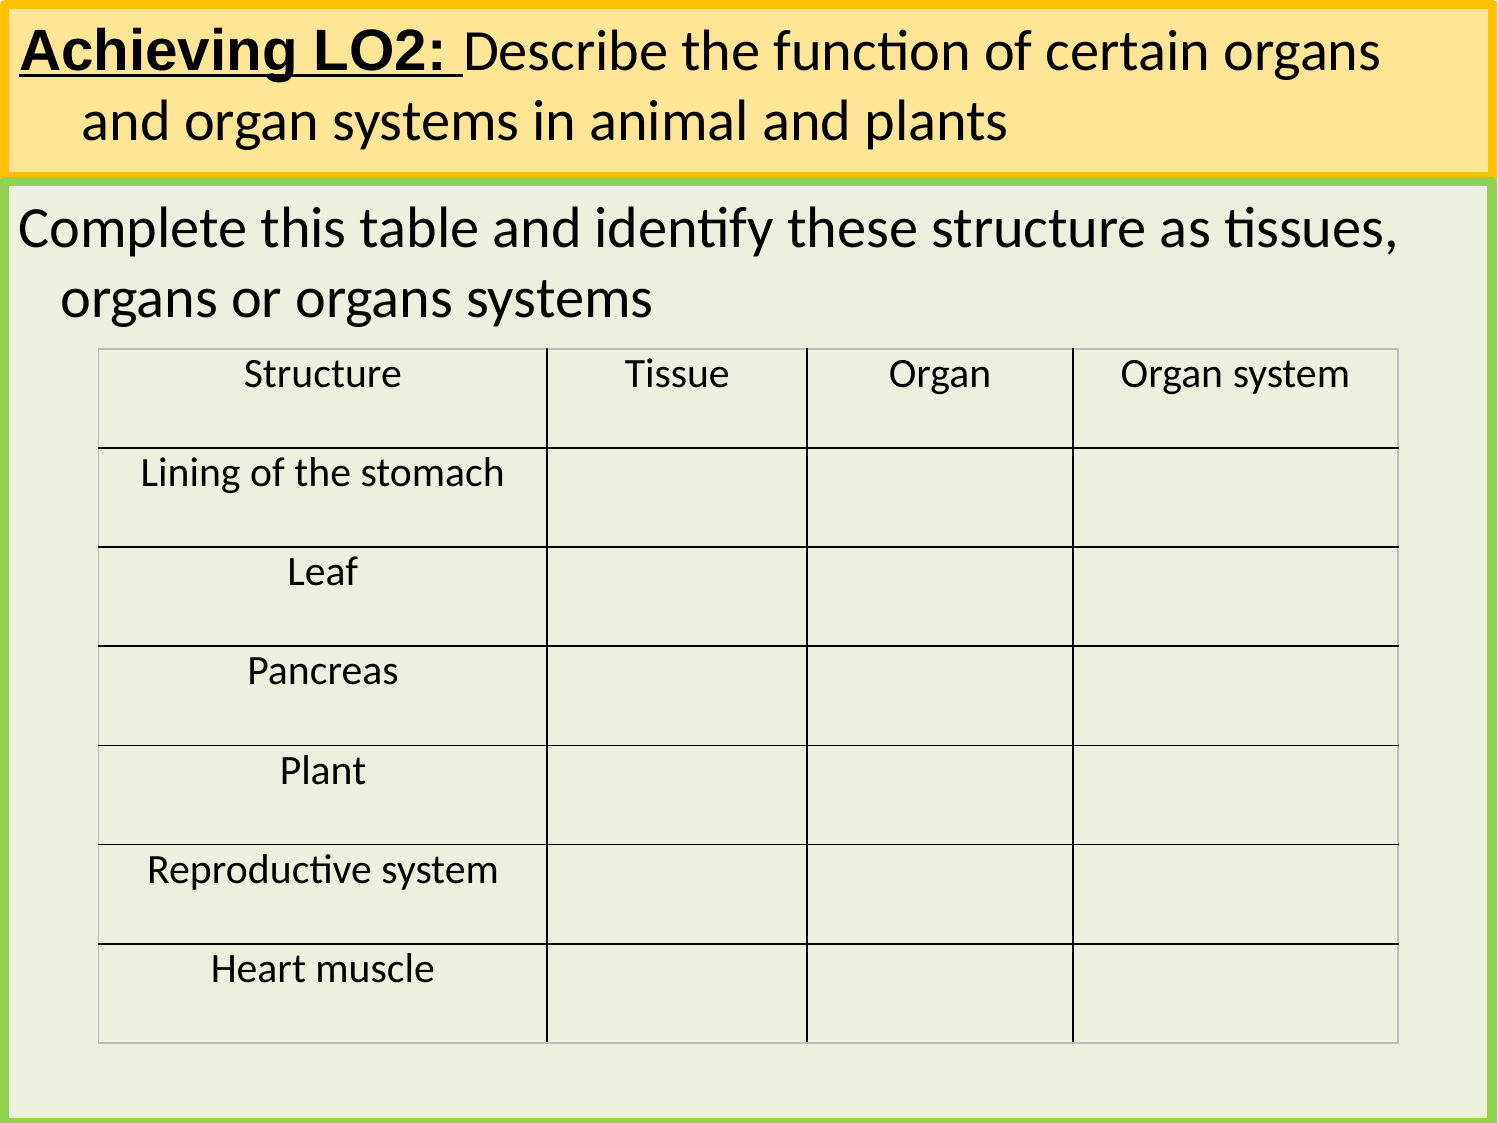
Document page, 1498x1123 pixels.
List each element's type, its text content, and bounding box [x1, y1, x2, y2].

table_header Structure [99, 350, 546, 447]
table_cell [808, 746, 1072, 844]
table_header Organ system [1074, 350, 1397, 447]
table_cell Plant [99, 746, 546, 844]
text_box Achieving LO2: Describe the function of certain organs and organ systems in animal and plants [4, 4, 1493, 177]
table_cell [548, 449, 806, 546]
table_cell [548, 746, 806, 844]
table_cell [808, 548, 1072, 645]
table_cell [1074, 845, 1397, 943]
table_header Tissue [548, 350, 806, 447]
table_cell [808, 945, 1072, 1042]
table_cell [808, 647, 1072, 745]
table_cell [1074, 647, 1397, 745]
table_cell Lining of the stomach [99, 449, 546, 546]
table_cell [1074, 548, 1397, 645]
table_cell [548, 845, 806, 943]
table_cell [1074, 945, 1397, 1042]
table_cell [548, 647, 806, 745]
table_cell [548, 945, 806, 1042]
table_cell Reproductive system [99, 845, 546, 943]
table_cell [808, 449, 1072, 546]
text_box Complete this table and identify these structure as tissues, organs or organs systems [3, 181, 1493, 1123]
table_cell [548, 548, 806, 645]
table_cell Pancreas [99, 647, 546, 745]
table_cell Heart muscle [99, 945, 546, 1042]
table_header Organ [808, 350, 1072, 447]
table_cell [808, 845, 1072, 943]
table_cell Leaf [99, 548, 546, 645]
table_cell [1074, 746, 1397, 844]
table_cell [1074, 449, 1397, 546]
